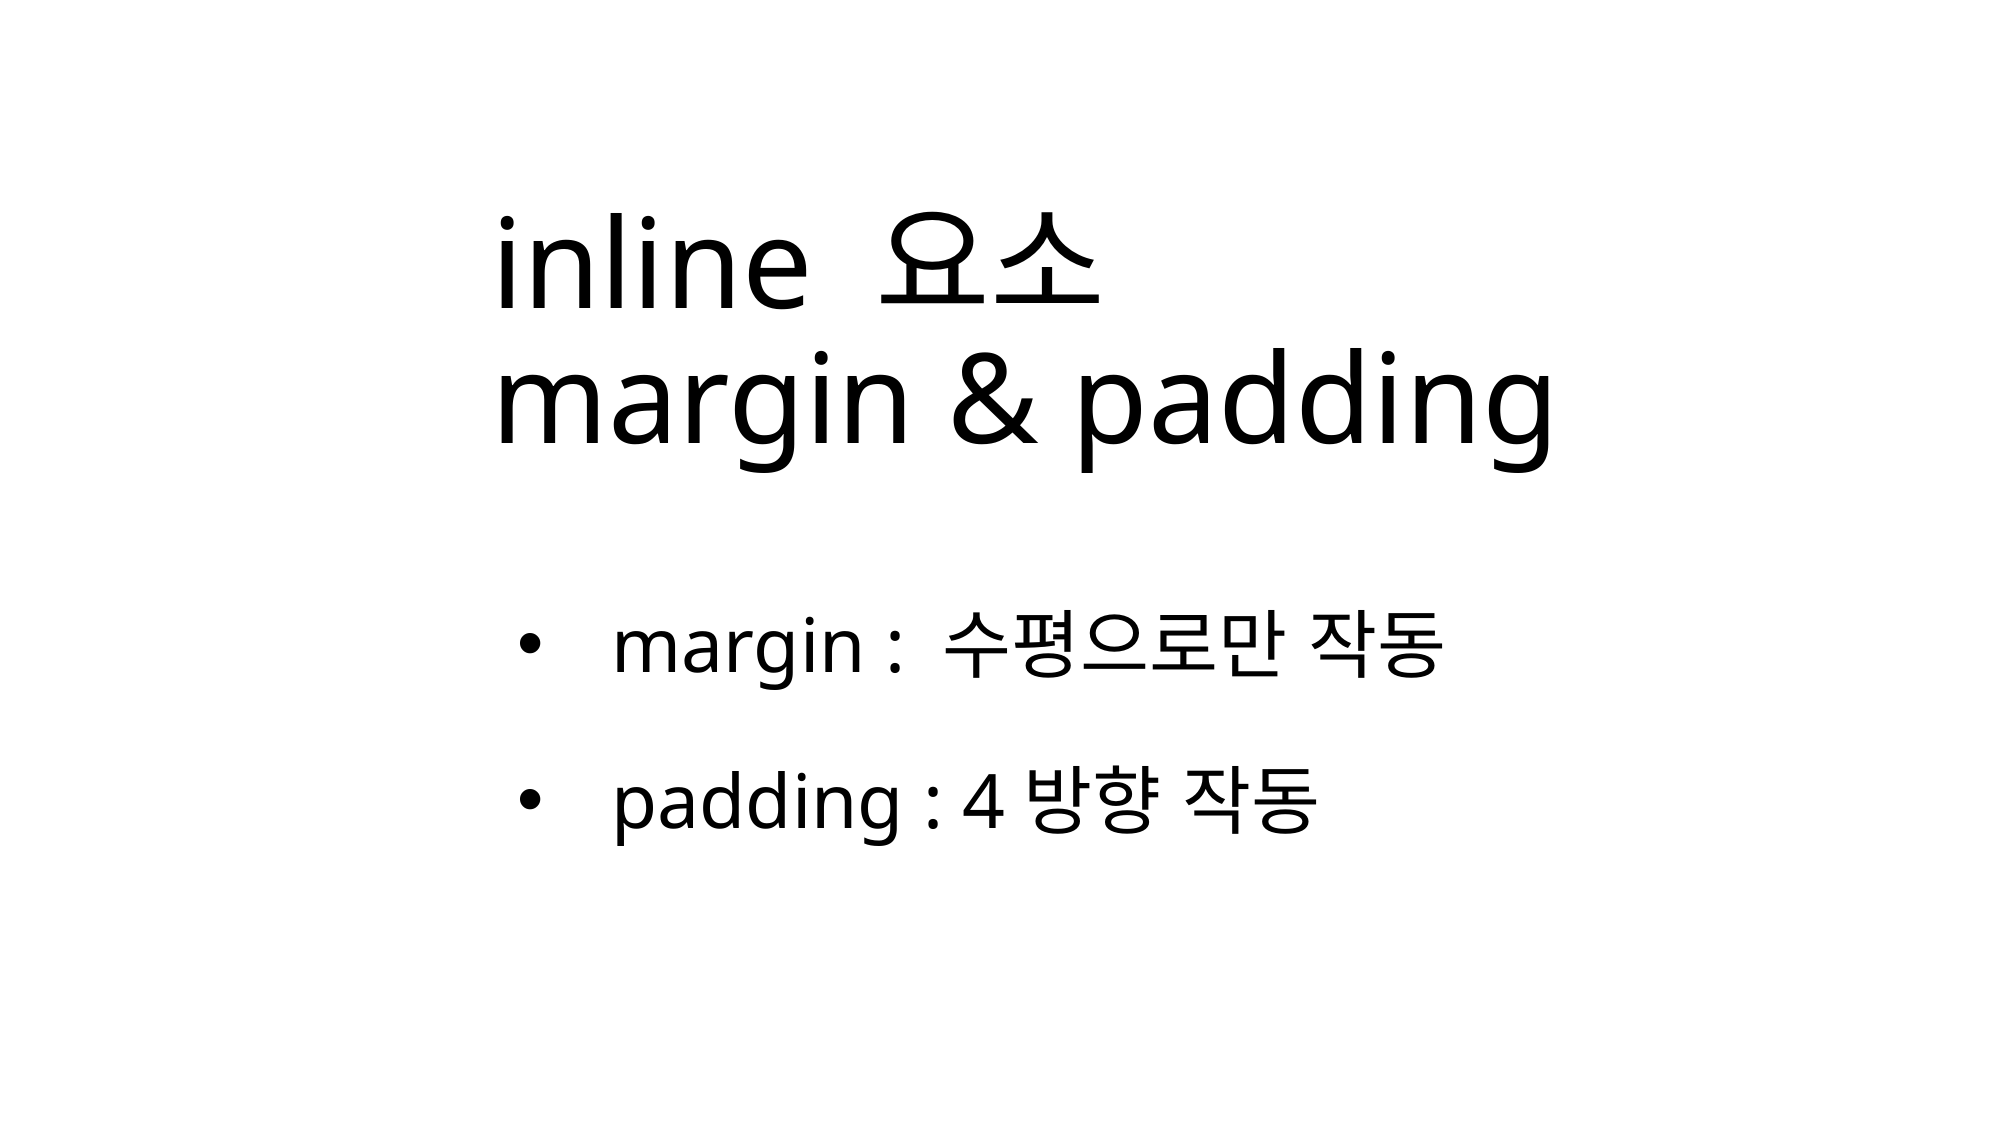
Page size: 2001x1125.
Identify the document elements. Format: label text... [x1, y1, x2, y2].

subtitle margin : 수평으로만 작동 padding : 4방향 작동 [502, 544, 1558, 948]
title inline 요소 margin & padding [476, 86, 1593, 479]
